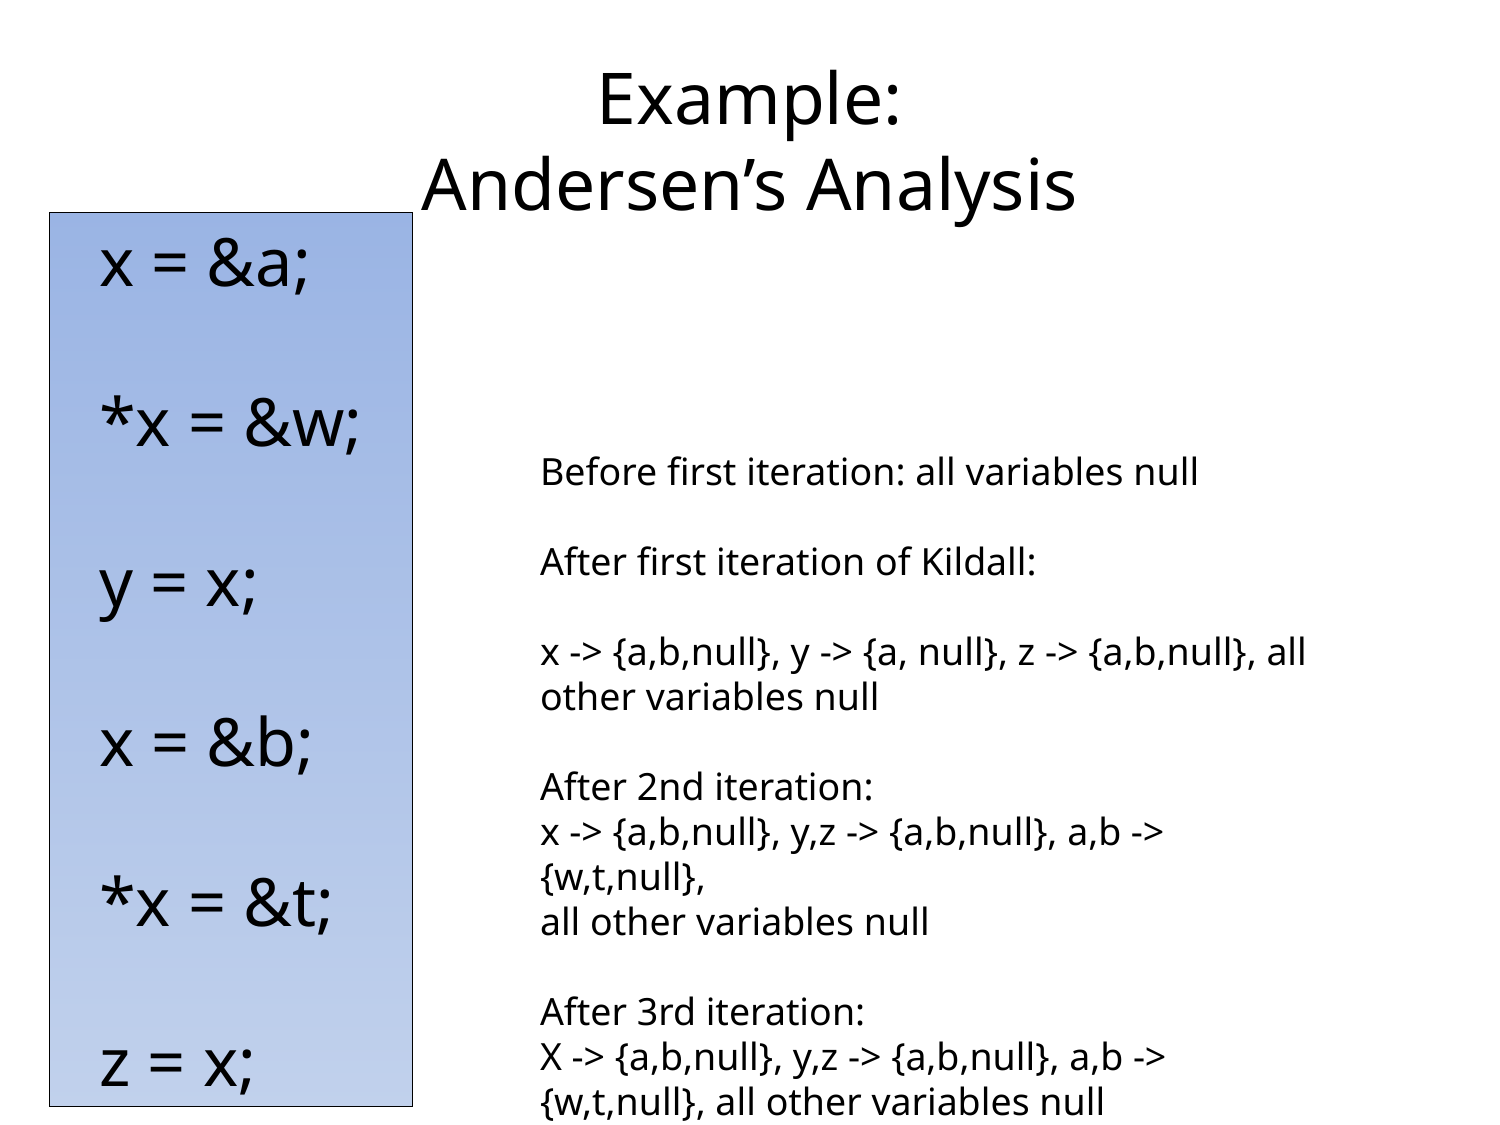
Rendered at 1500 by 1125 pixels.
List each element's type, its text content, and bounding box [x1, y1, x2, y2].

title Example: Andersen’s Analysis [75, 45, 1425, 233]
text_box Before first iteration: all variables null After first iteration of Kildall: x -> {a,b,null}, y -> {a, null}, z -> {a,b,null}, all other variables null After 2nd iteration: x -> {a,b,null}, y,z -> {a,b,null}, a,b -> {w,t,null}, all other variables null After 3rd iteration: X -> {a,b,null}, y,z -> {a,b,null}, a,b -> {w,t,null}, all other variables null [525, 440, 1358, 1125]
text_box x = &a; *x = &w; y = x; x = &b; *x = &t; z = x; [49, 212, 413, 1107]
